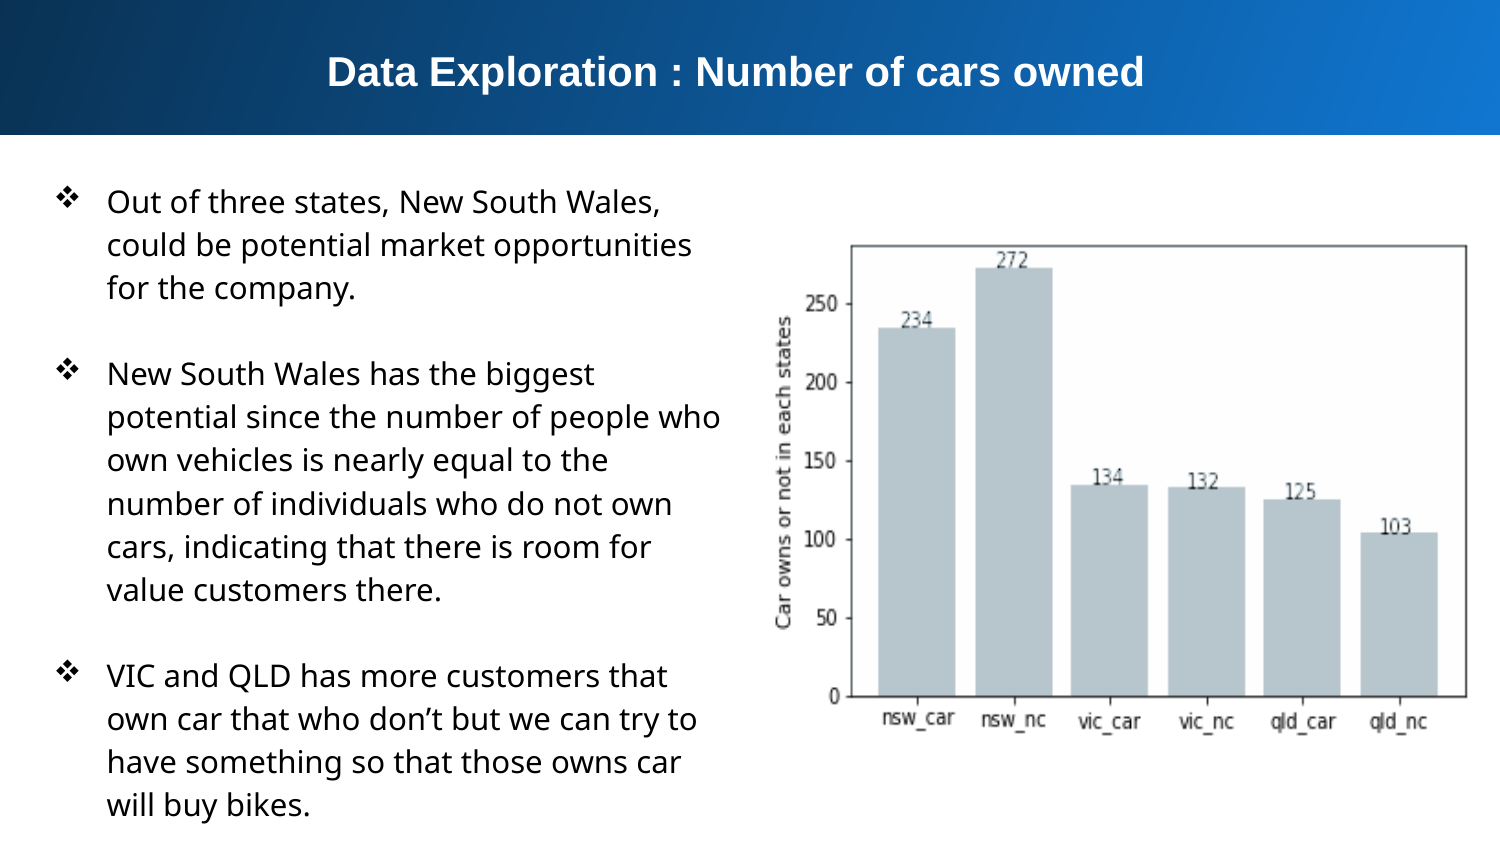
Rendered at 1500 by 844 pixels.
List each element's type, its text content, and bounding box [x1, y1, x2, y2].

picture [764, 225, 1485, 748]
text_box Out of three states, New South Wales, could be potential market opportunities for the company. New South Wales has the biggest potential since the number of people who own vehicles is nearly equal to the number of individuals who do not own cars, indicating that there is room for value customers there. VIC and QLD has more customers that own car that who don’t but we can try to have something so that those owns car will buy bikes. [16, 161, 750, 812]
text_box Data Exploration : Number of cars owned [33, 30, 1439, 168]
text_box [0, 0, 1500, 135]
